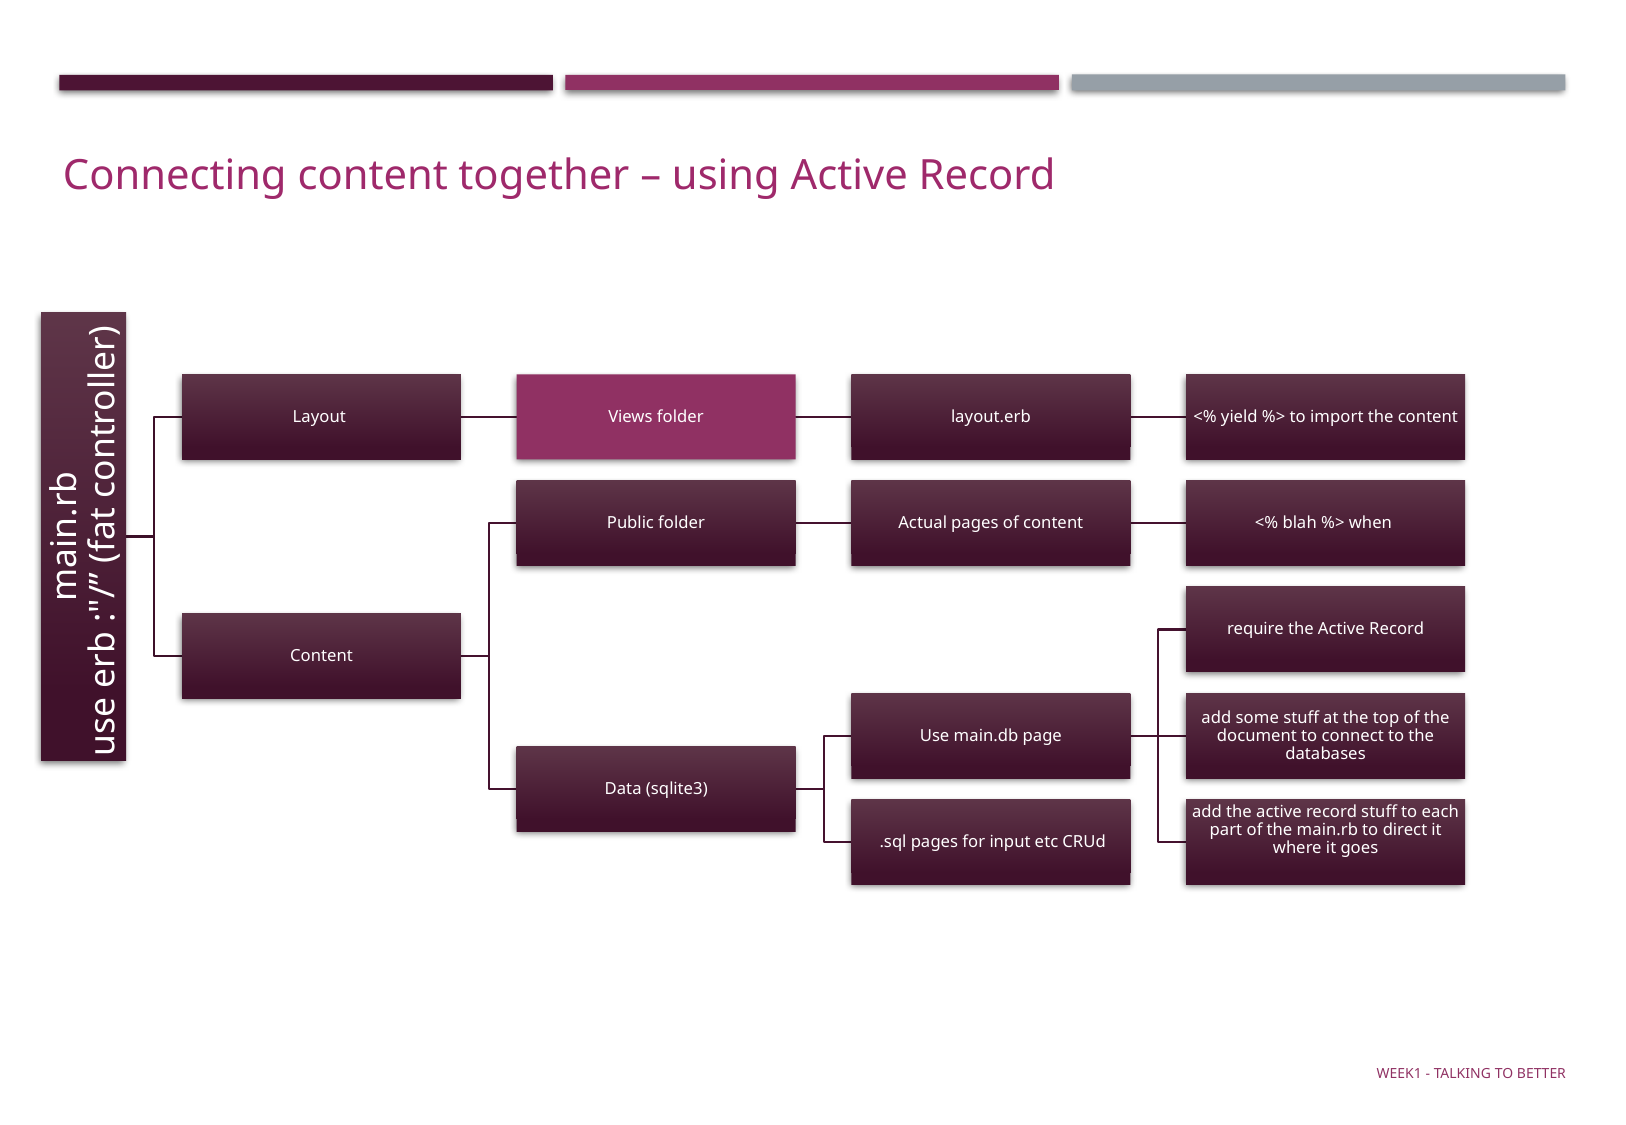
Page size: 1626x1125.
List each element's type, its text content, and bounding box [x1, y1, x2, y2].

text_box Connecting content together – using Active Record [48, 140, 1071, 204]
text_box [39, 205, 1467, 992]
footer Week1 - talking to Better [1361, 1050, 1598, 1098]
